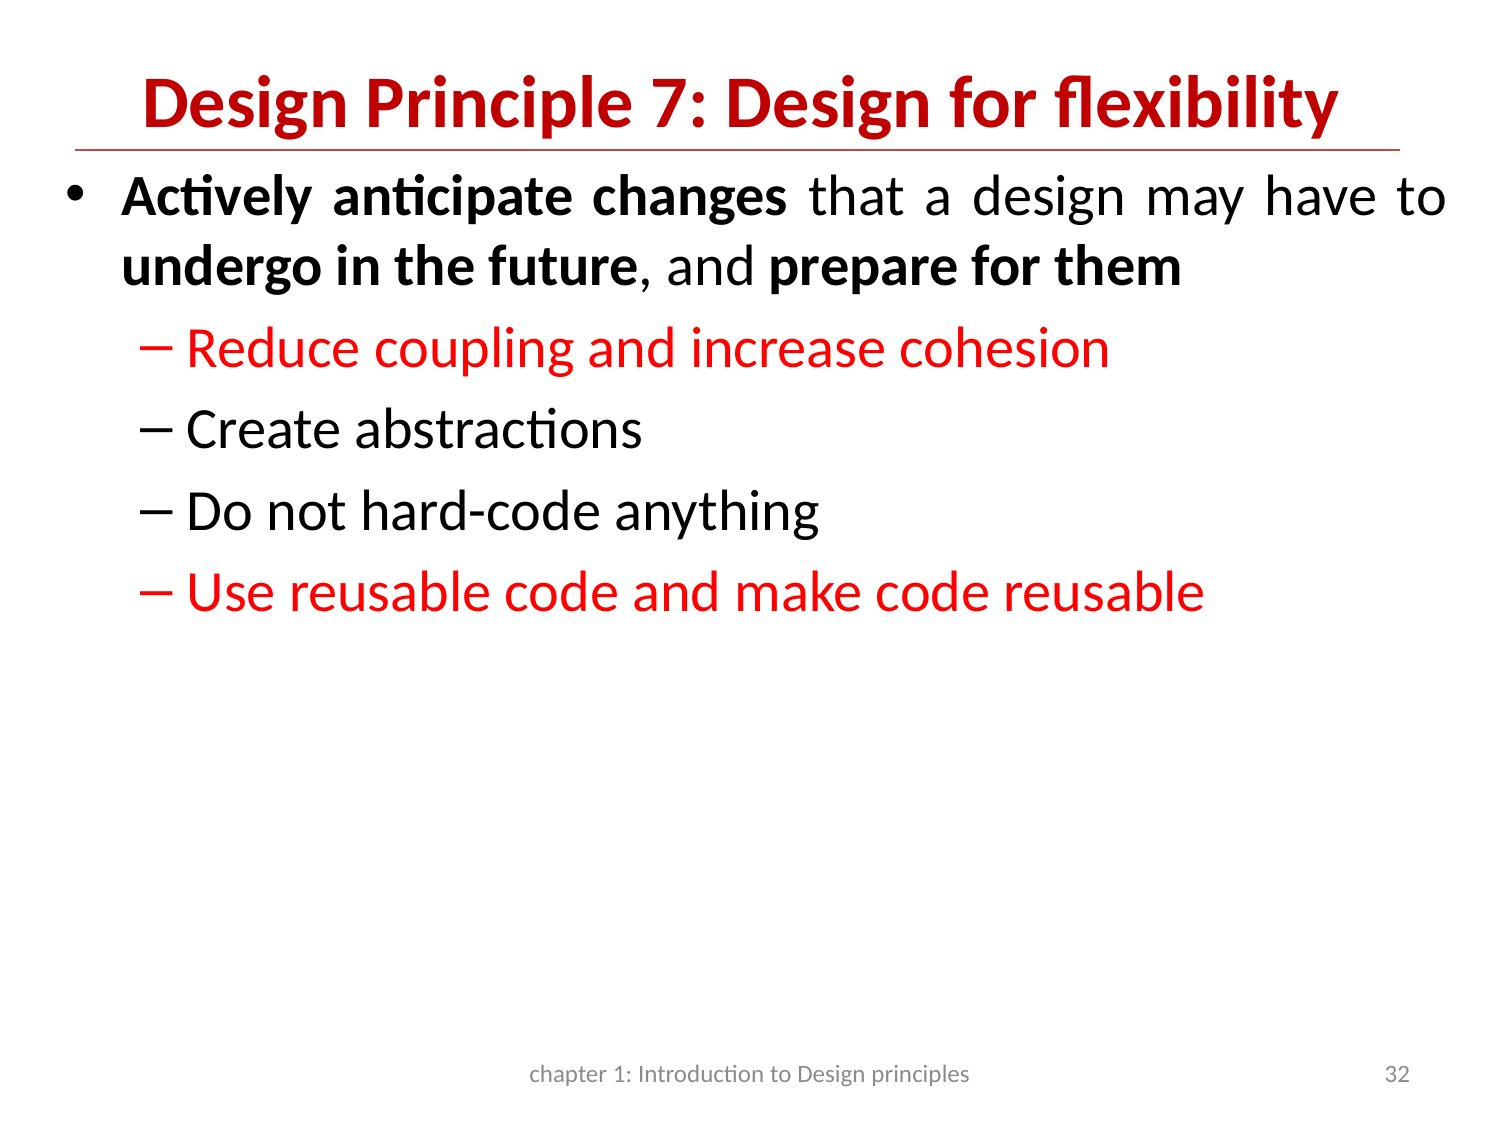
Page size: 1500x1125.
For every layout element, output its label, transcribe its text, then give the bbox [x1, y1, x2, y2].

slide_number 32 [1074, 1042, 1425, 1103]
title Design Principle 7: Design for flexibility [75, 45, 1425, 149]
list Actively anticipate changes that a design may have to undergo in the future, and prepare for them Reduce coupling and increase cohesion Create abstractions Do not hard-code anything Use reusable code and make code reusable [50, 149, 1463, 1063]
footer chapter 1: Introduction to Design principles [512, 1042, 988, 1103]
